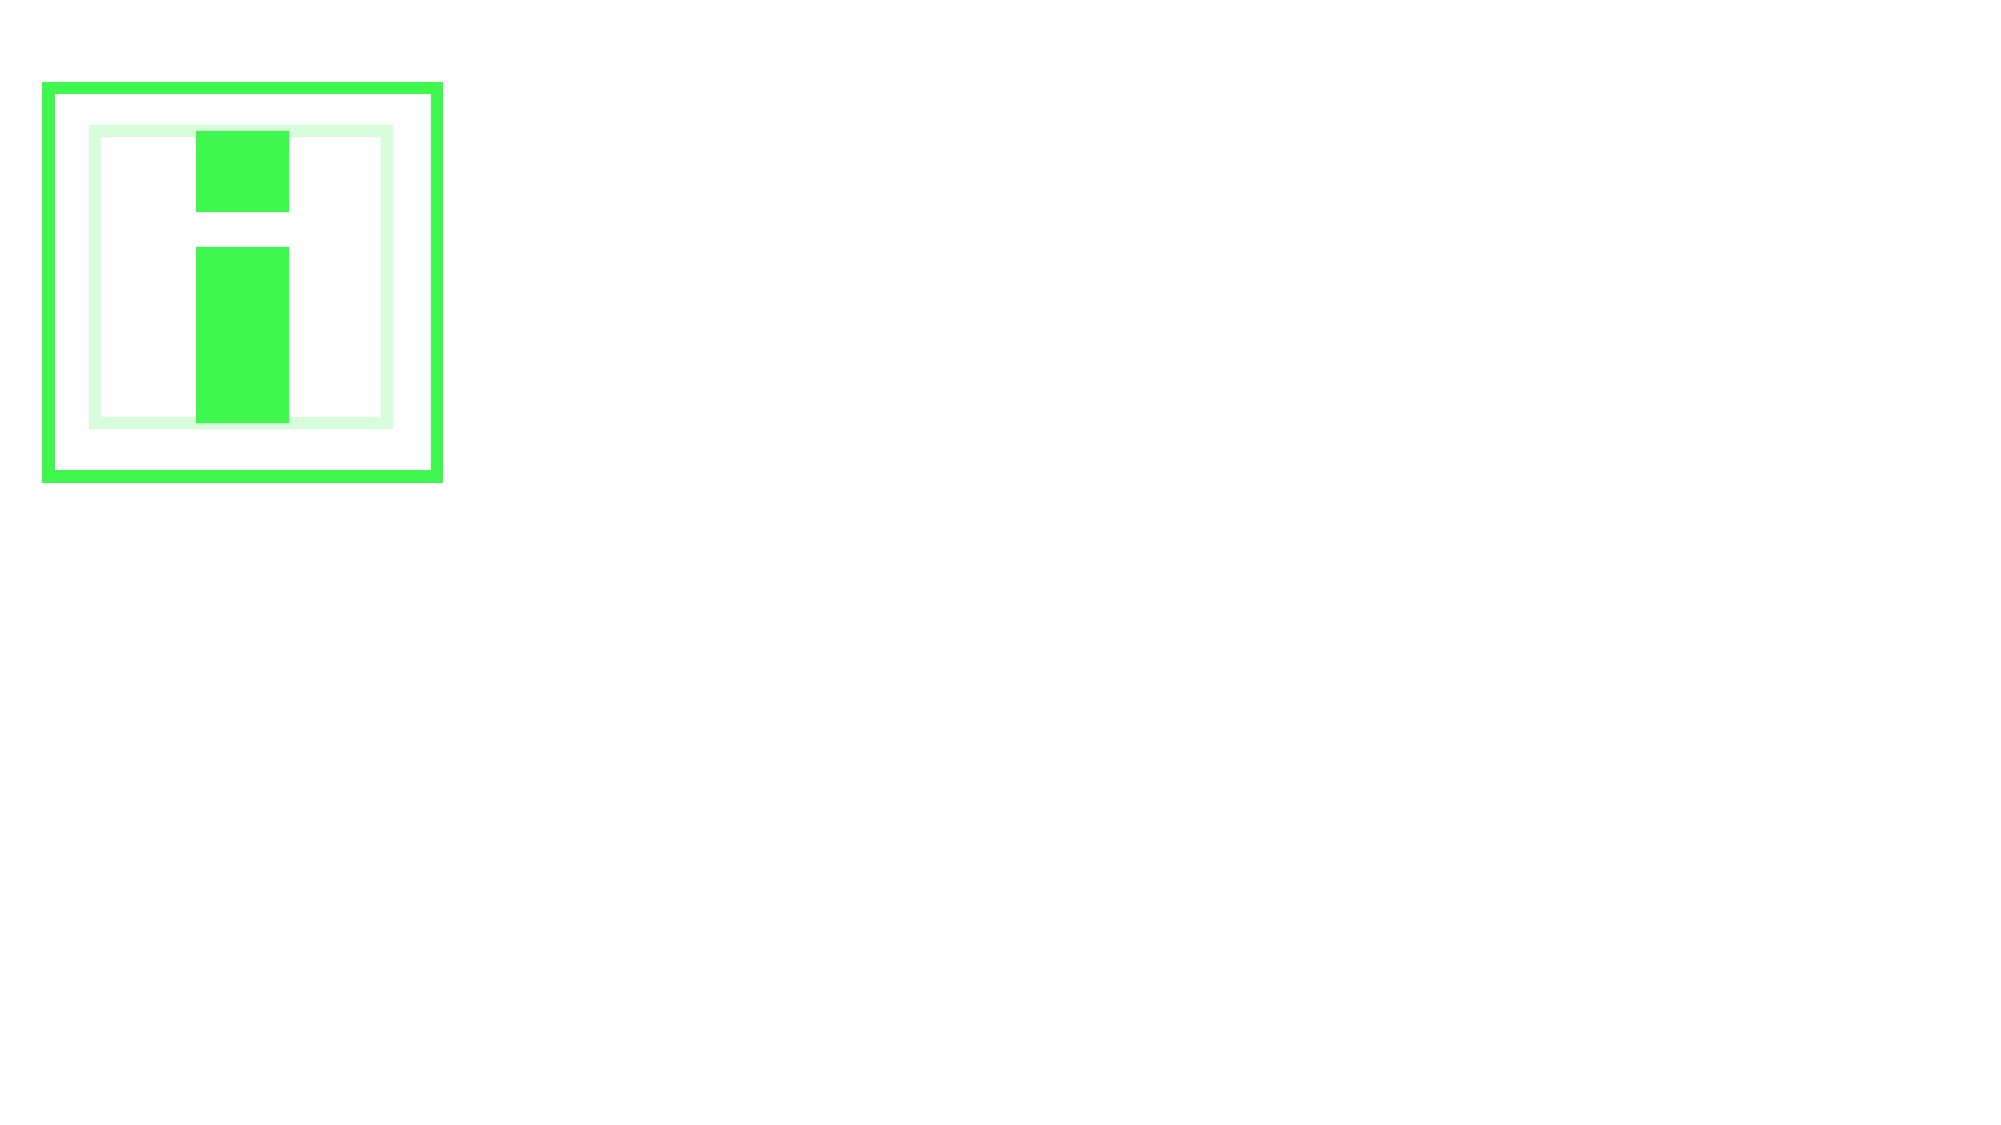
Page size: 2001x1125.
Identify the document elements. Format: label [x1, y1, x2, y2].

text_box [47, 87, 438, 478]
text_box [94, 130, 388, 424]
text_box [195, 130, 290, 213]
text_box [195, 246, 290, 424]
